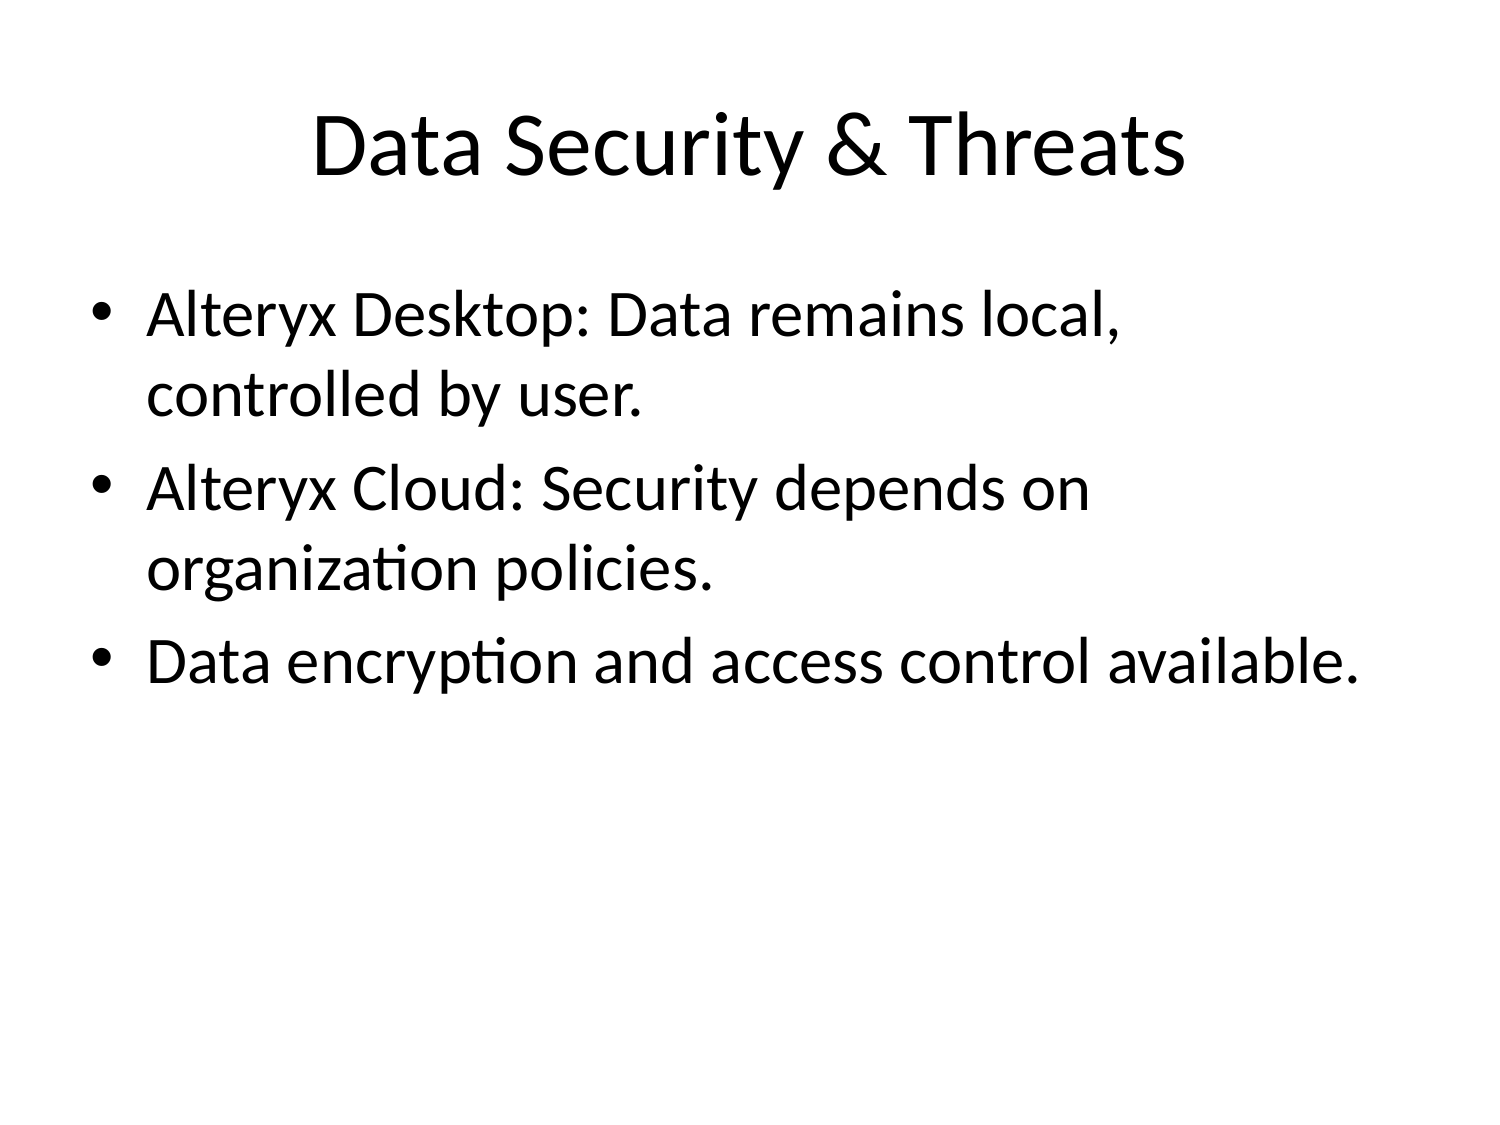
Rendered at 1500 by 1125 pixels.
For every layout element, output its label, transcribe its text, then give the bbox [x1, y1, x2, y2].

title Data Security & Threats [75, 45, 1425, 233]
list Alteryx Desktop: Data remains local, controlled by user. Alteryx Cloud: Security depends on organization policies. Data encryption and access control available. [75, 262, 1425, 1005]
